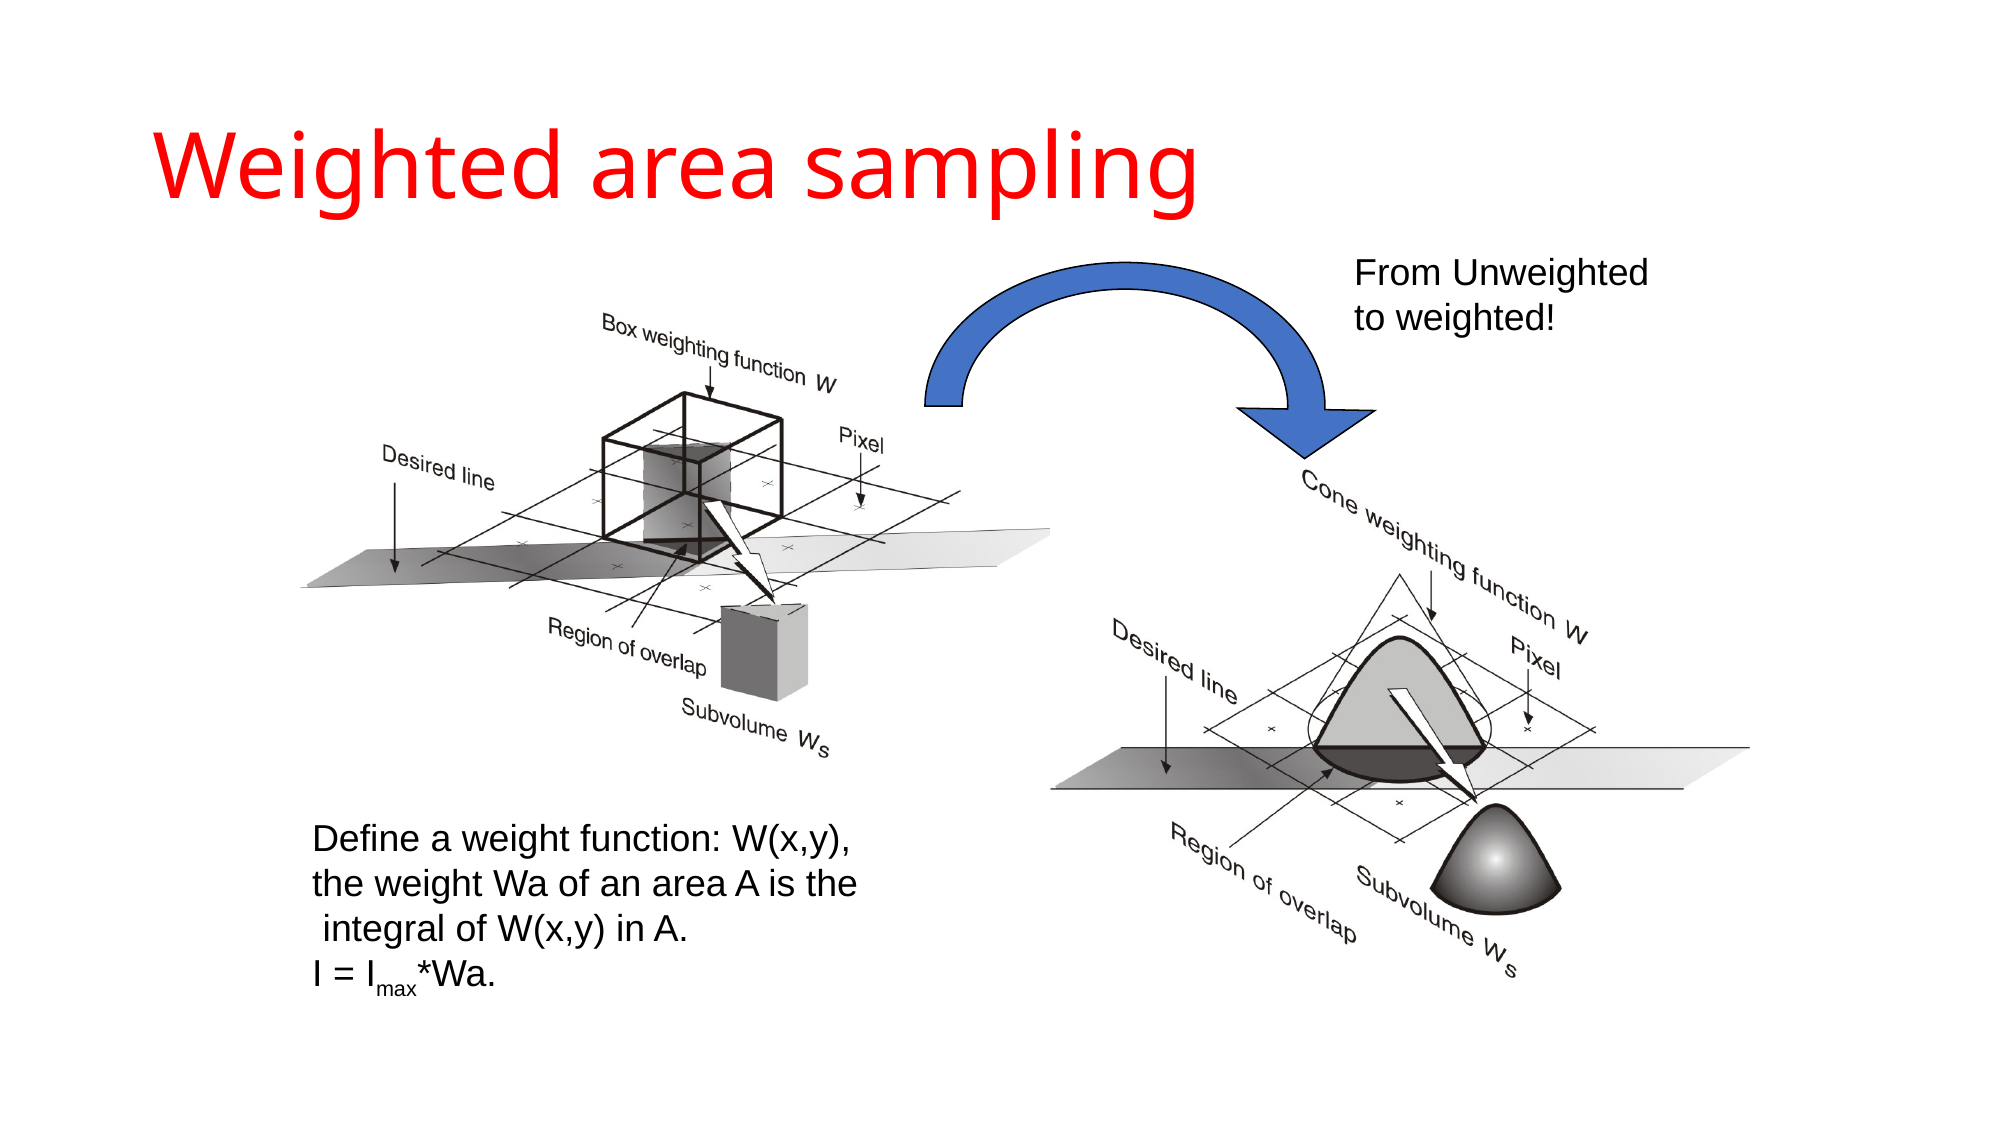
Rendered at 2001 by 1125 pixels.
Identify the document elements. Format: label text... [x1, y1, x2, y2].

text_box Define a weight function: W(x,y), the weight Wa of an area A is the integral of W(x,y) in A. I = Imax*Wa. [297, 806, 1050, 1008]
text_box From Unweighted to weighted! [1339, 240, 1675, 346]
picture [299, 312, 1750, 978]
text_box [973, 262, 1375, 459]
title Weighted area sampling [137, 59, 1863, 278]
